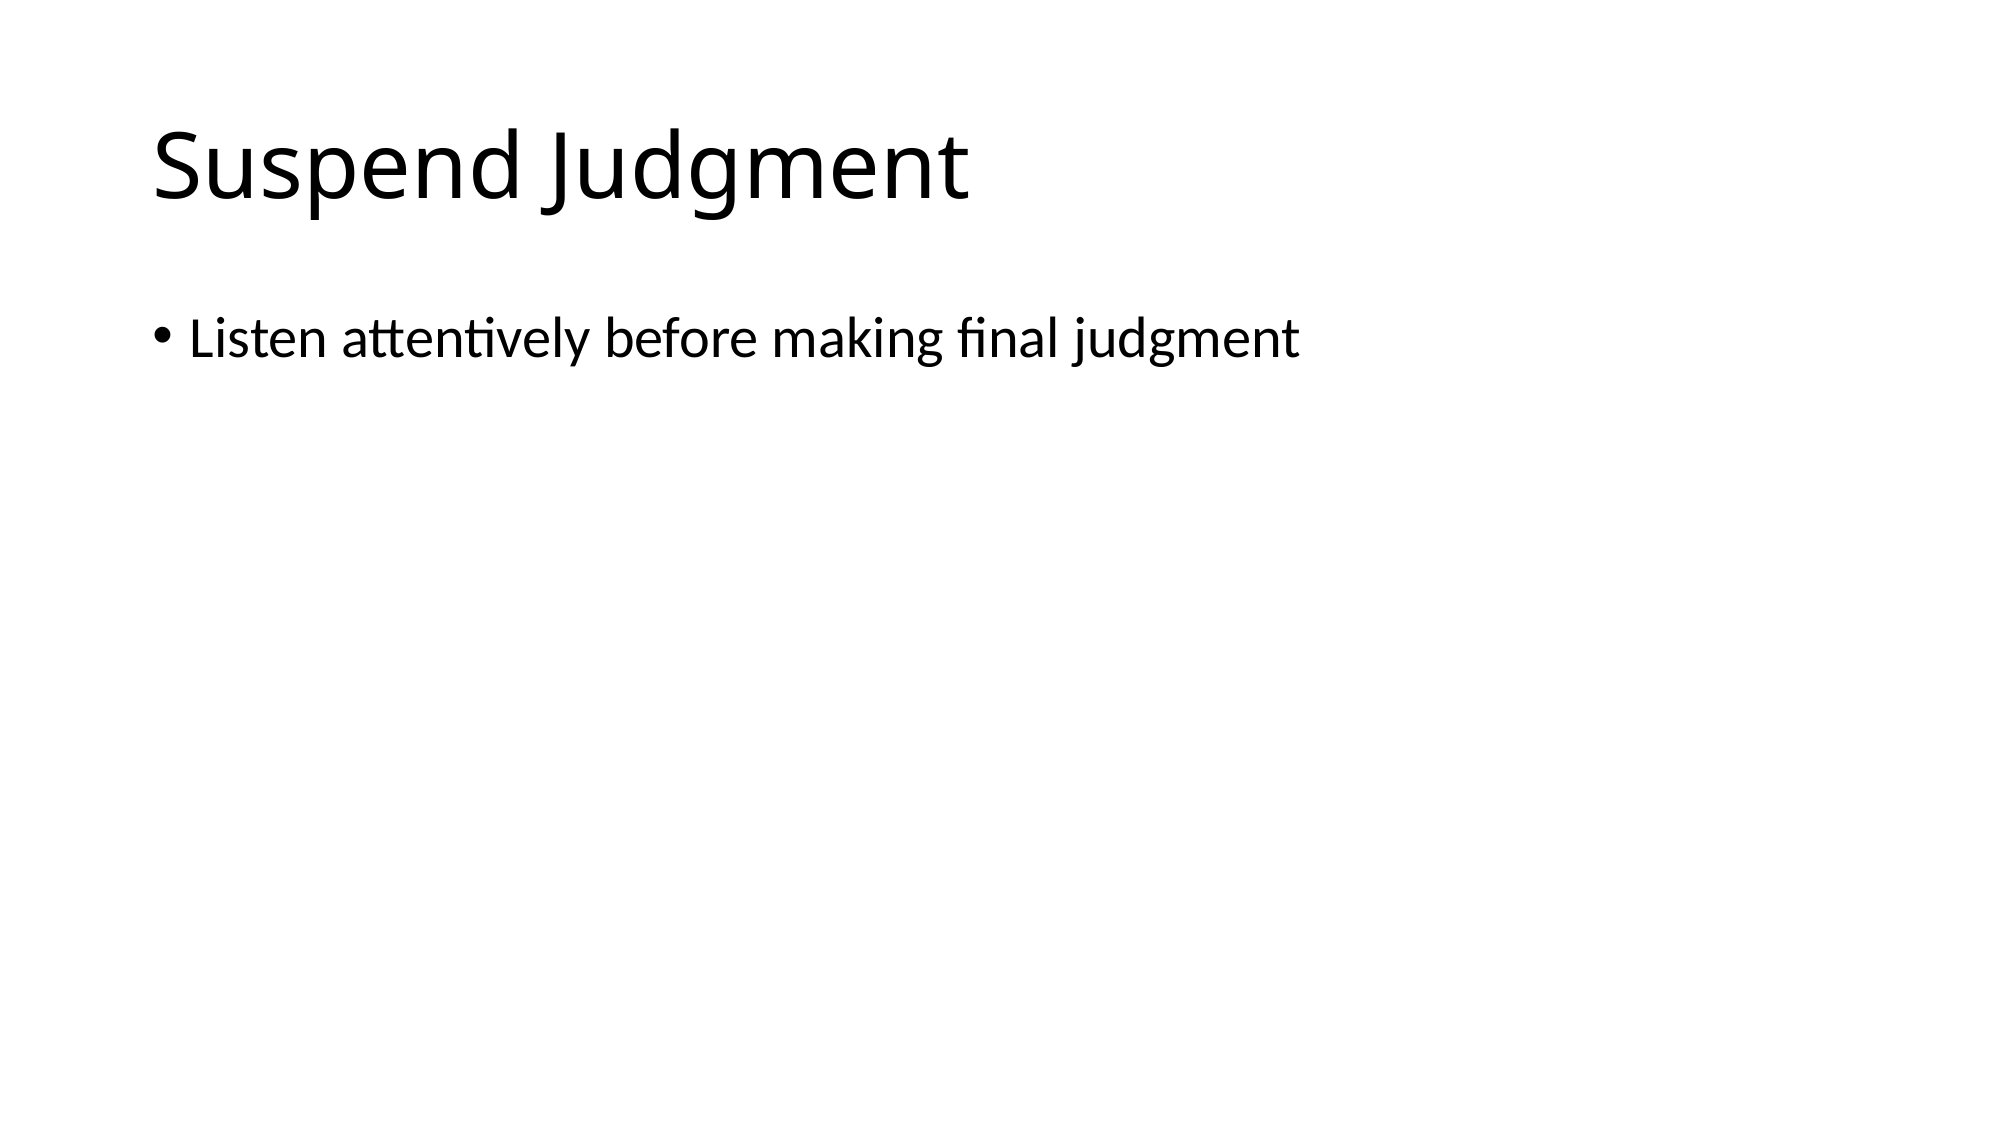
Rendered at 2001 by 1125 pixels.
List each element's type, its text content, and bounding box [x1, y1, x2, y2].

list Listen attentively before making final judgment [137, 299, 1863, 1014]
title Suspend Judgment [137, 59, 1863, 278]
